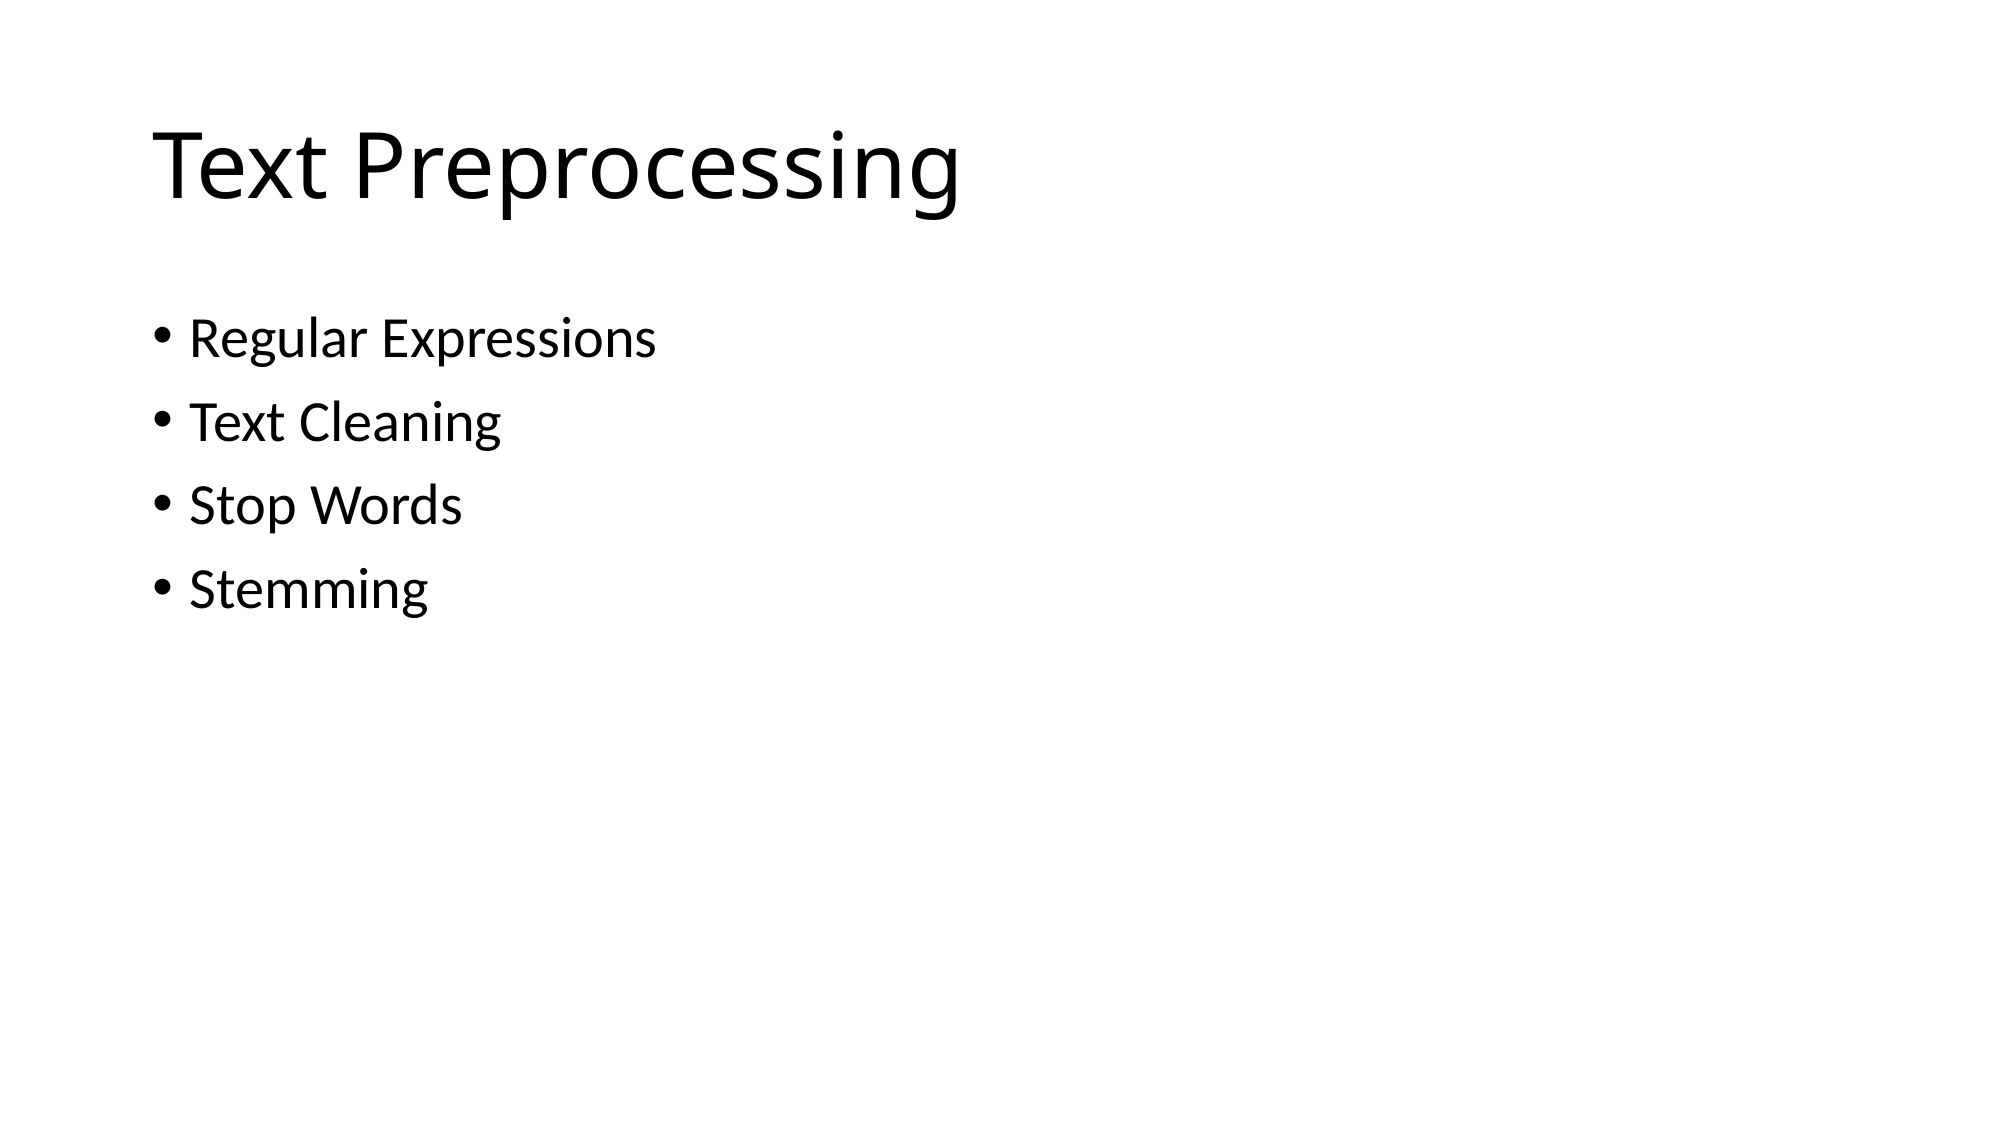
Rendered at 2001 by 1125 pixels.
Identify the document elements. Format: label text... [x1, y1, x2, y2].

list Regular Expressions Text Cleaning Stop Words Stemming [137, 299, 1863, 1014]
title Text Preprocessing [137, 59, 1863, 278]
